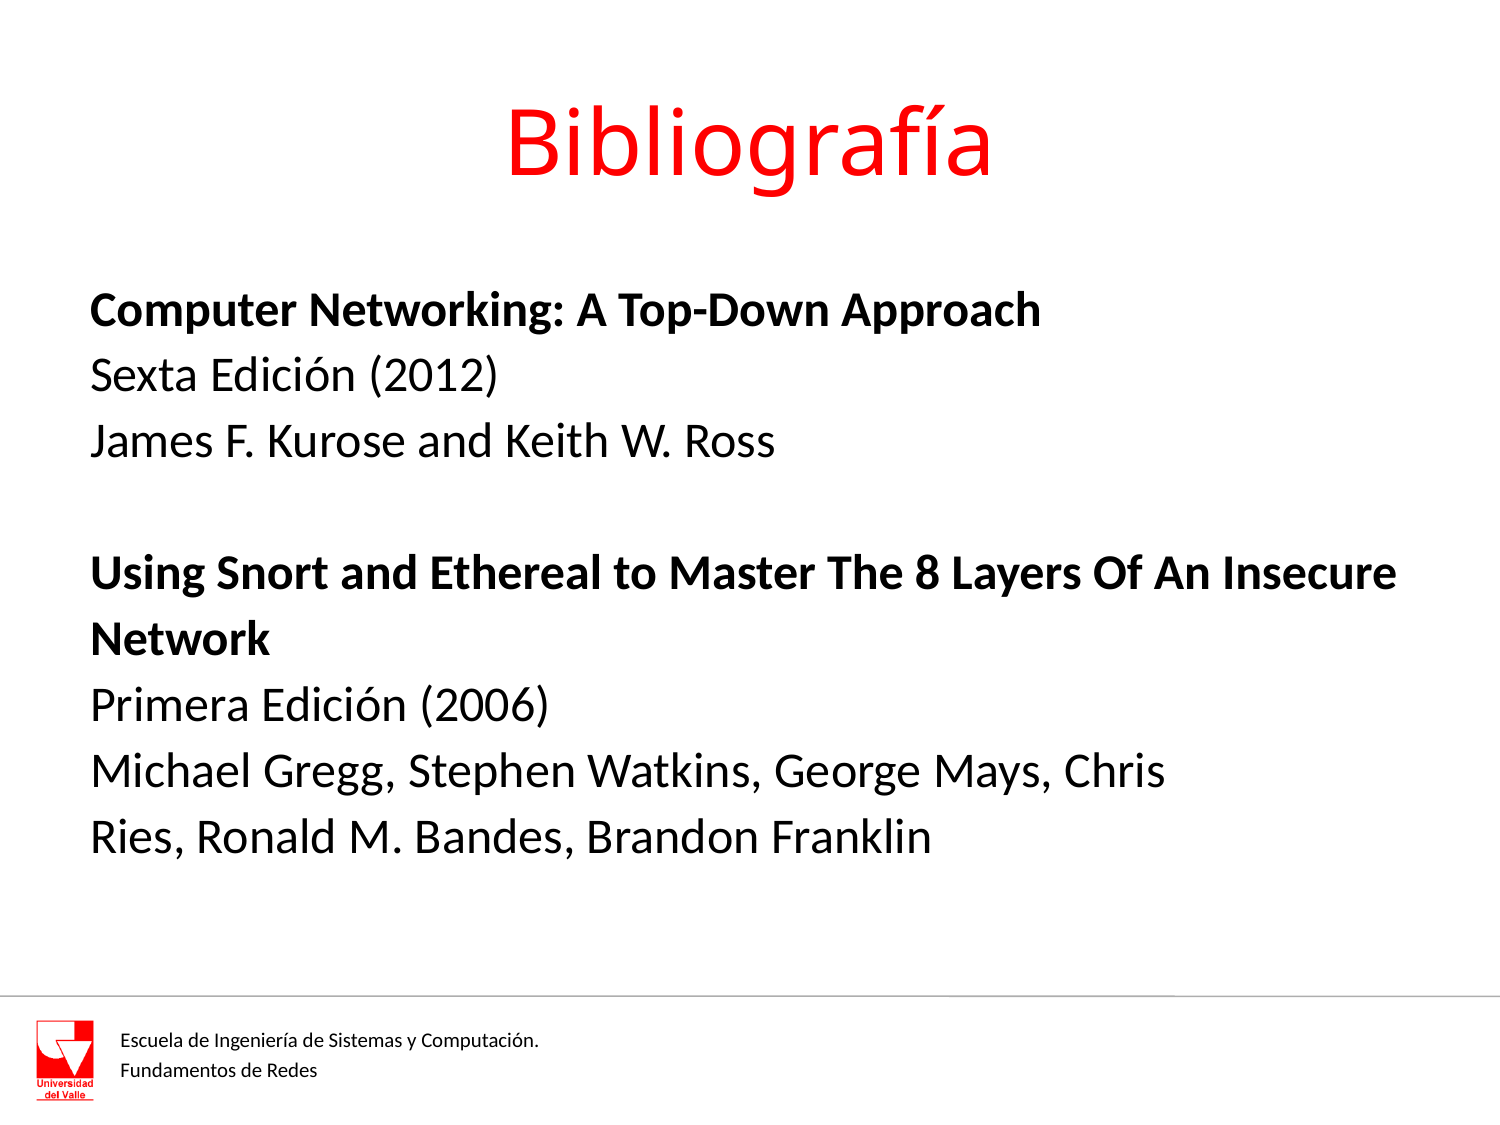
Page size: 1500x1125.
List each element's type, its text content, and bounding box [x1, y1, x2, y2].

picture [35, 1019, 94, 1101]
title Bibliografía [75, 45, 1425, 233]
list Computer Networking: A Top-Down Approach Sexta Edición (2012) James F. Kurose and Keith W. Ross Using Snort and Ethereal to Master The 8 Layers Of An Insecure Network Primera Edición (2006) Michael Gregg, Stephen Watkins, George Mays, Chris Ries, Ronald M. Bandes, Brandon Franklin [75, 262, 1425, 994]
